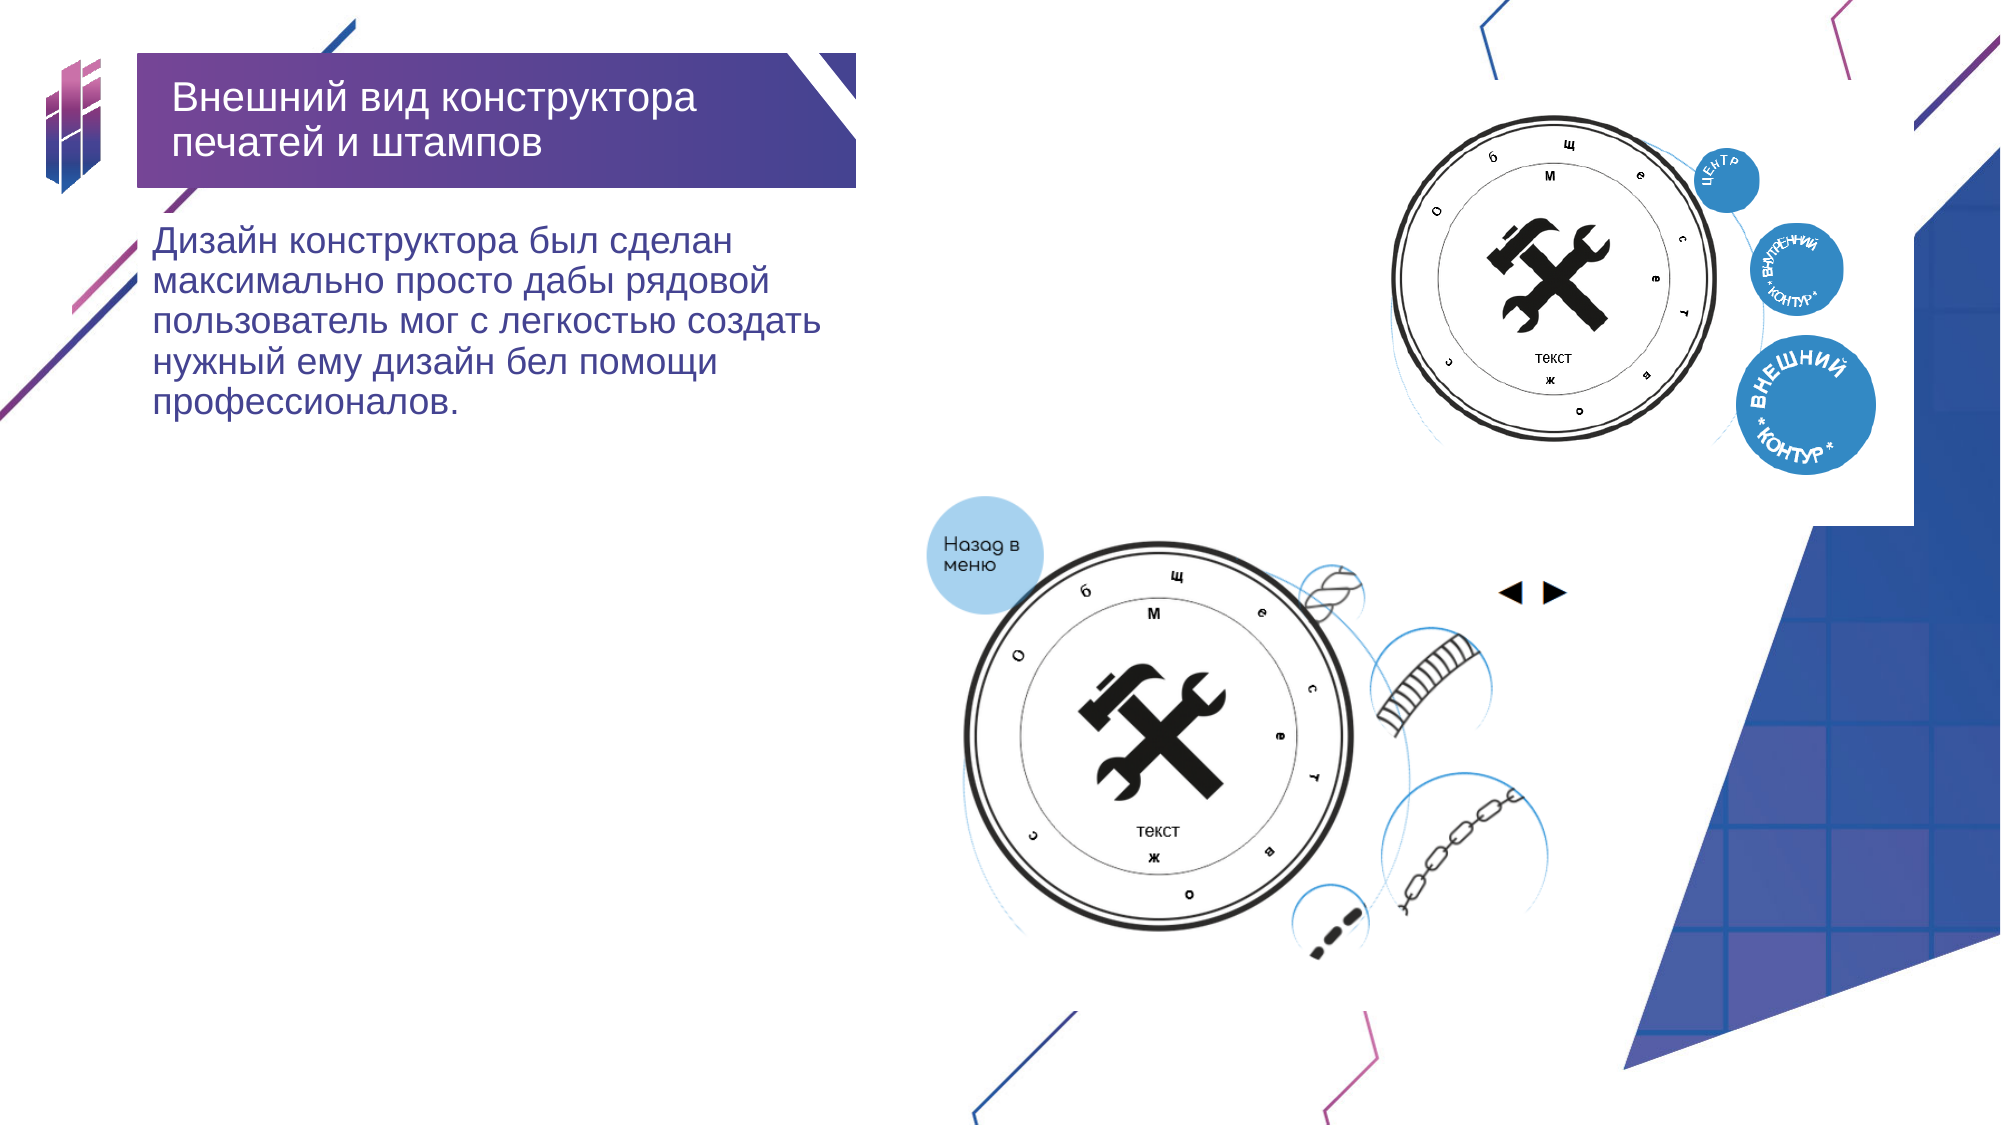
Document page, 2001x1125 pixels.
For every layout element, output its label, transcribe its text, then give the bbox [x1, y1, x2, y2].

title Внешний вид конструктора печатей и штампов [156, 53, 856, 188]
picture [0, 0, 2001, 1125]
list Дизайн конструктора был сделан максимально просто дабы рядовой пользователь мог с легкостью создать нужный ему дизайн бел помощи профессионалов. [137, 213, 856, 1032]
